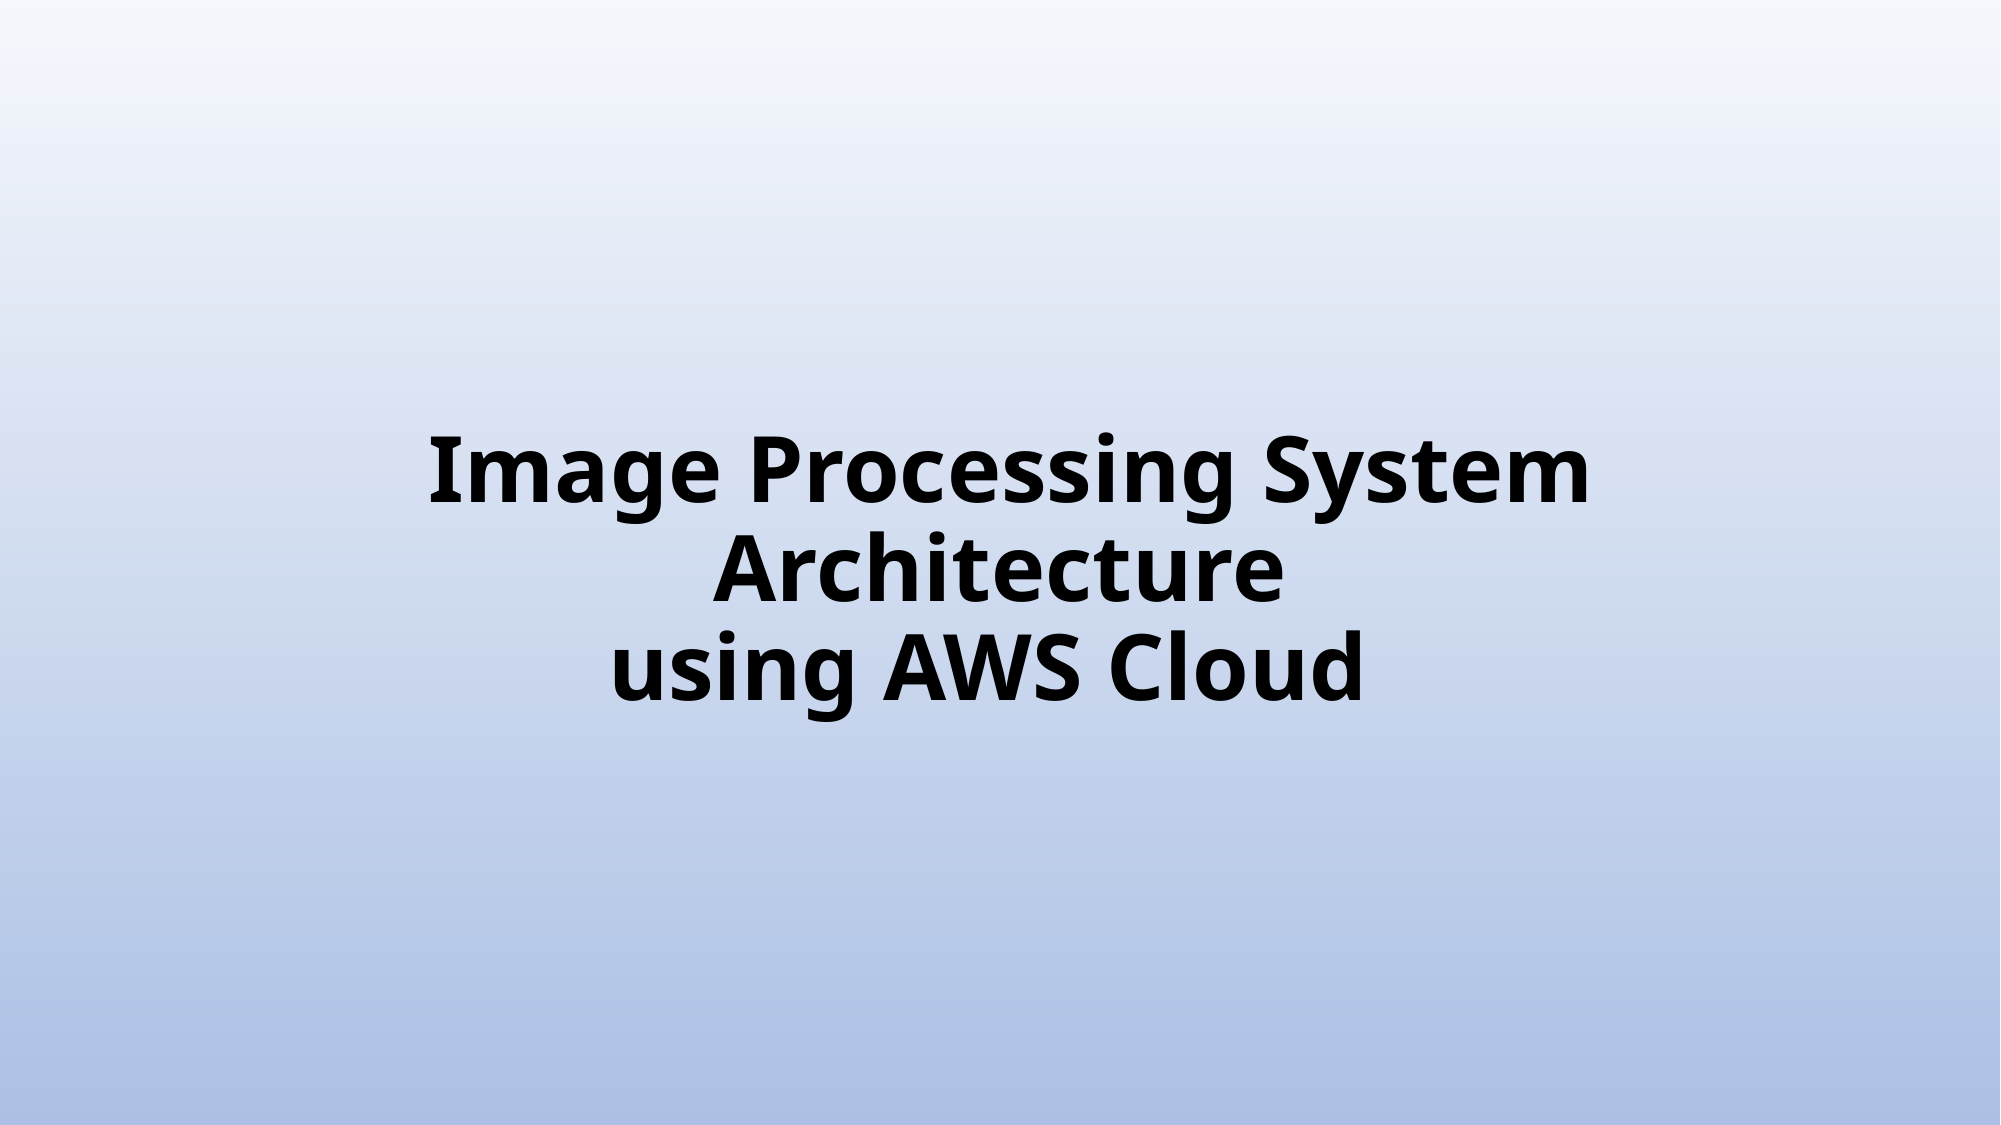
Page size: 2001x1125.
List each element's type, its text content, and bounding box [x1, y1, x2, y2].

title Image Processing System Architecture using AWS Cloud [137, 331, 1863, 813]
